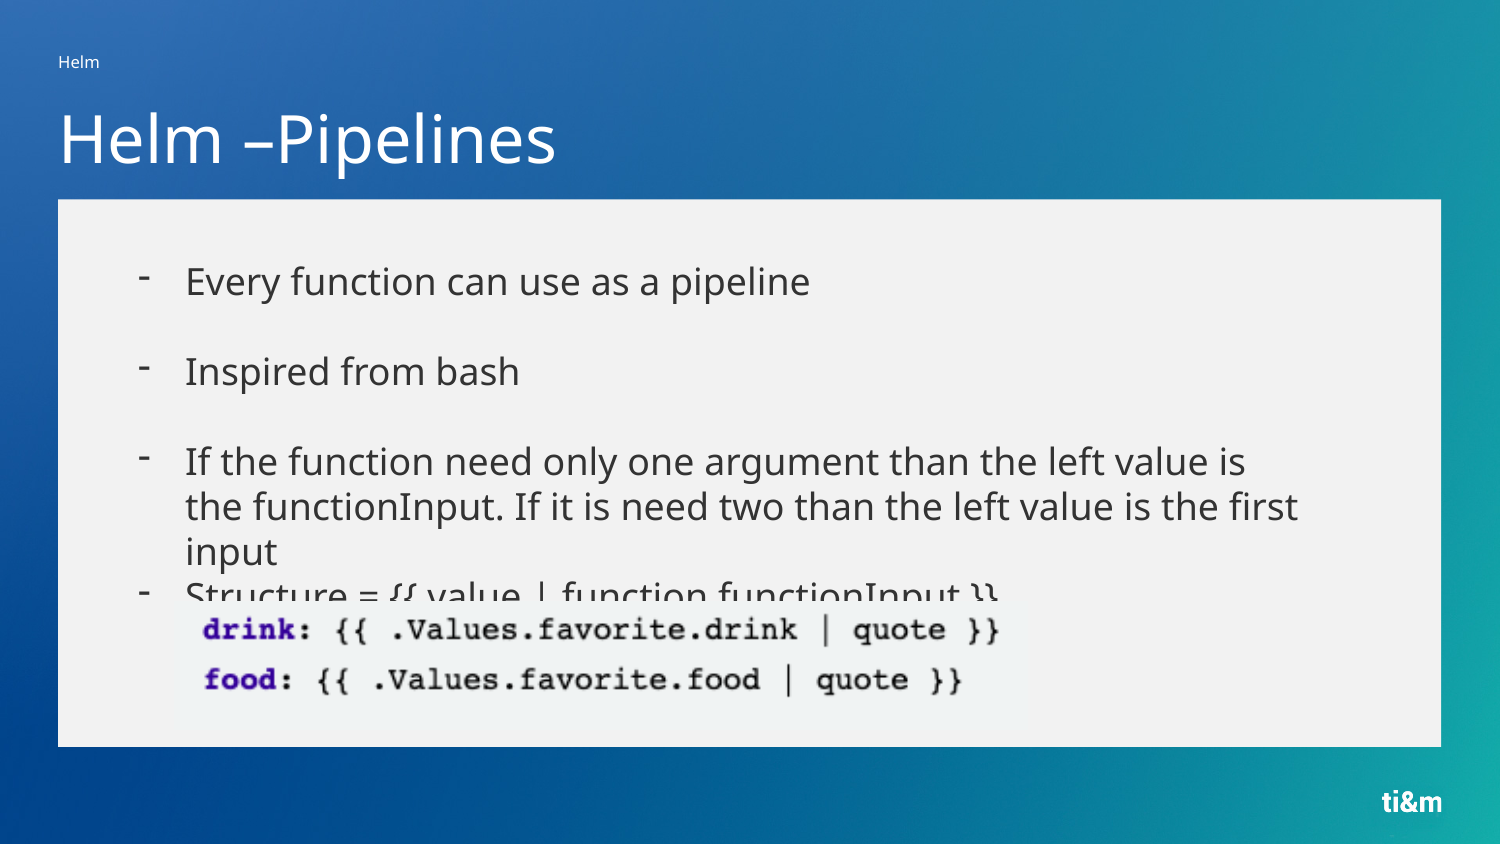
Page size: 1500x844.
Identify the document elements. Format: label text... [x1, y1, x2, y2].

picture [174, 601, 1028, 730]
footer Helm [58, 49, 974, 73]
picture [0, 0, 1500, 844]
text_box Every function can use as a pipeline Inspired from bash If the function need only one argument than the left value is the functionInput. If it is need two than the left value is the first input Structure = {{ value | function functionInput }} [123, 250, 1317, 671]
text_box Helm –Pipelines [58, 96, 1317, 177]
text_box [57, 198, 1442, 748]
